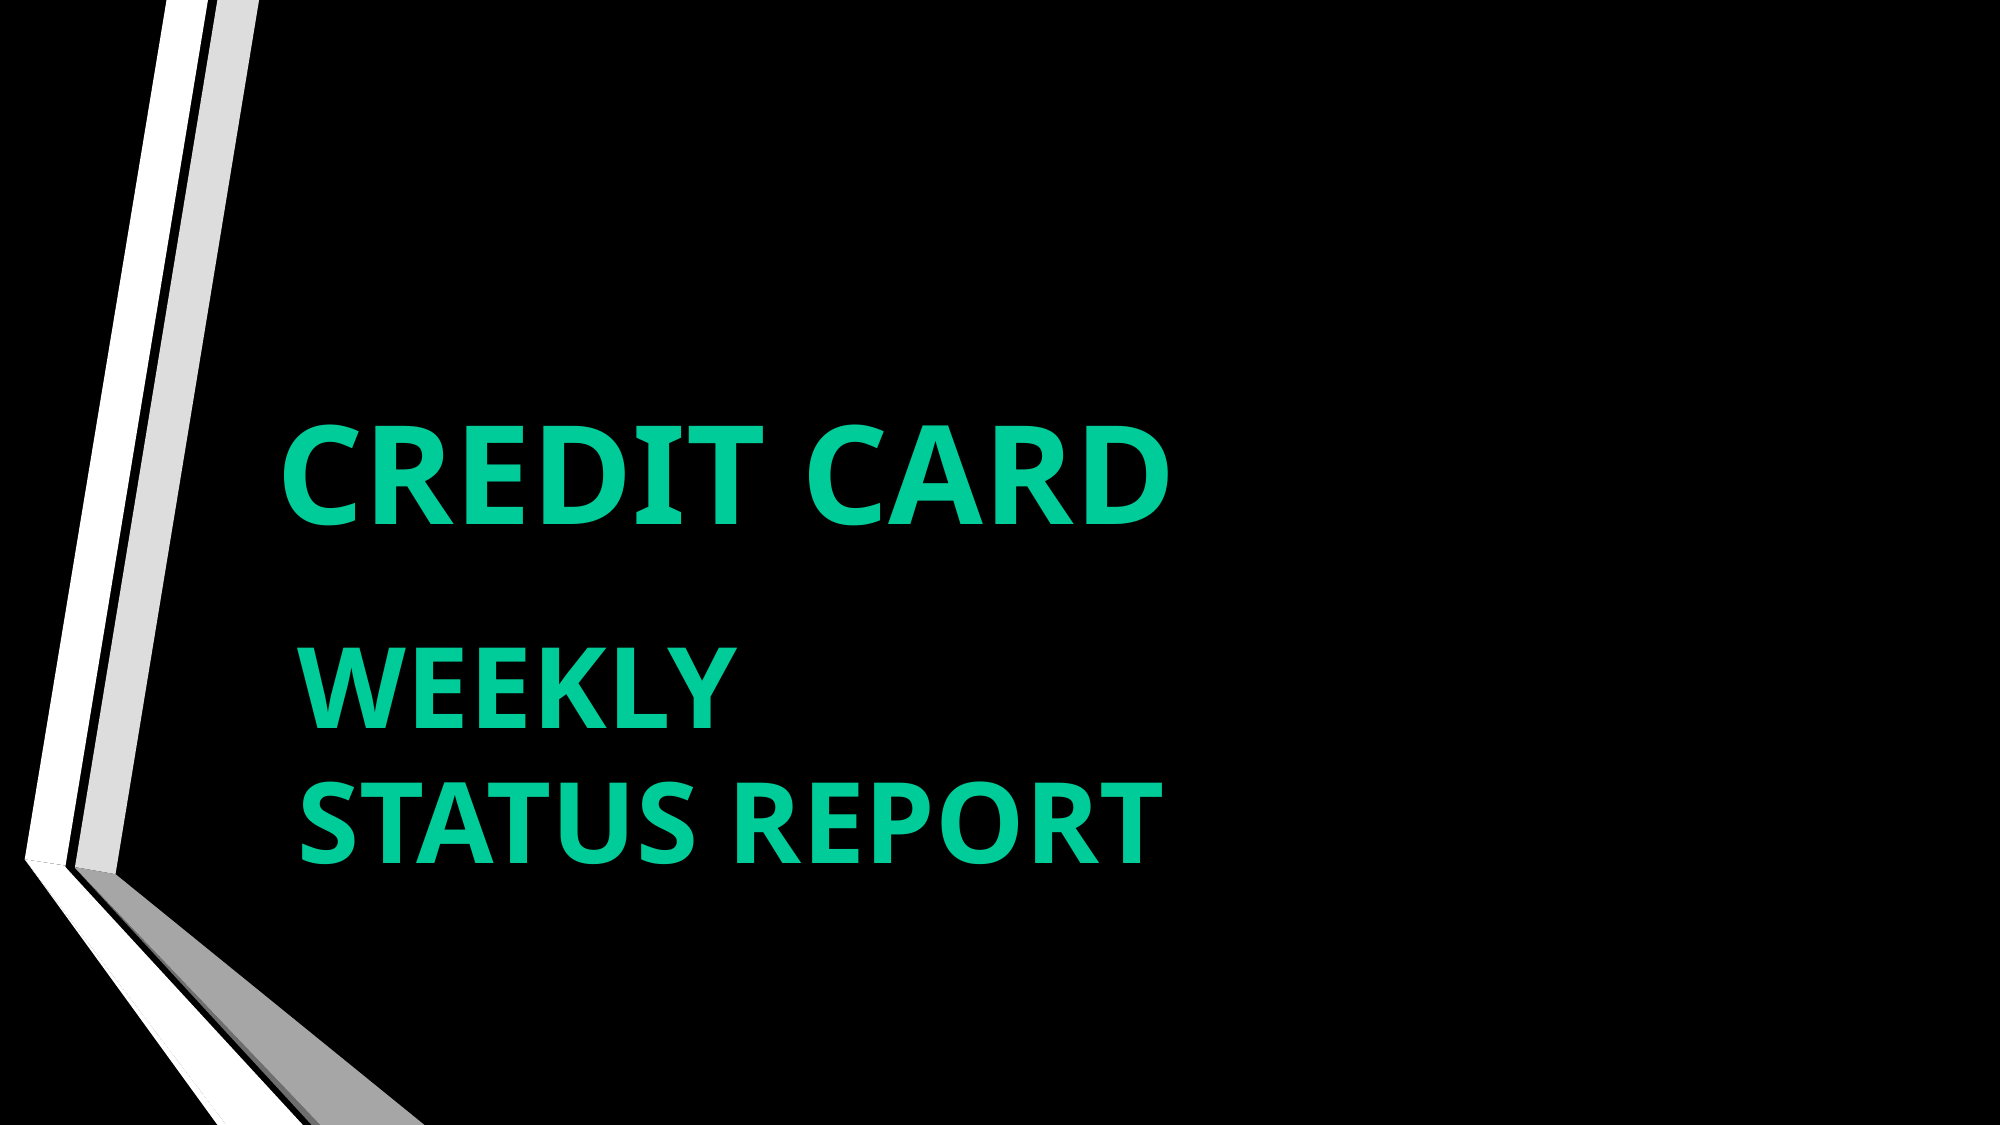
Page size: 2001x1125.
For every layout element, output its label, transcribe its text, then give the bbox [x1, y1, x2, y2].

text_box CREDIT CARD [261, 379, 1599, 559]
text_box WEEKLY STATUS REPORT [282, 608, 1520, 894]
